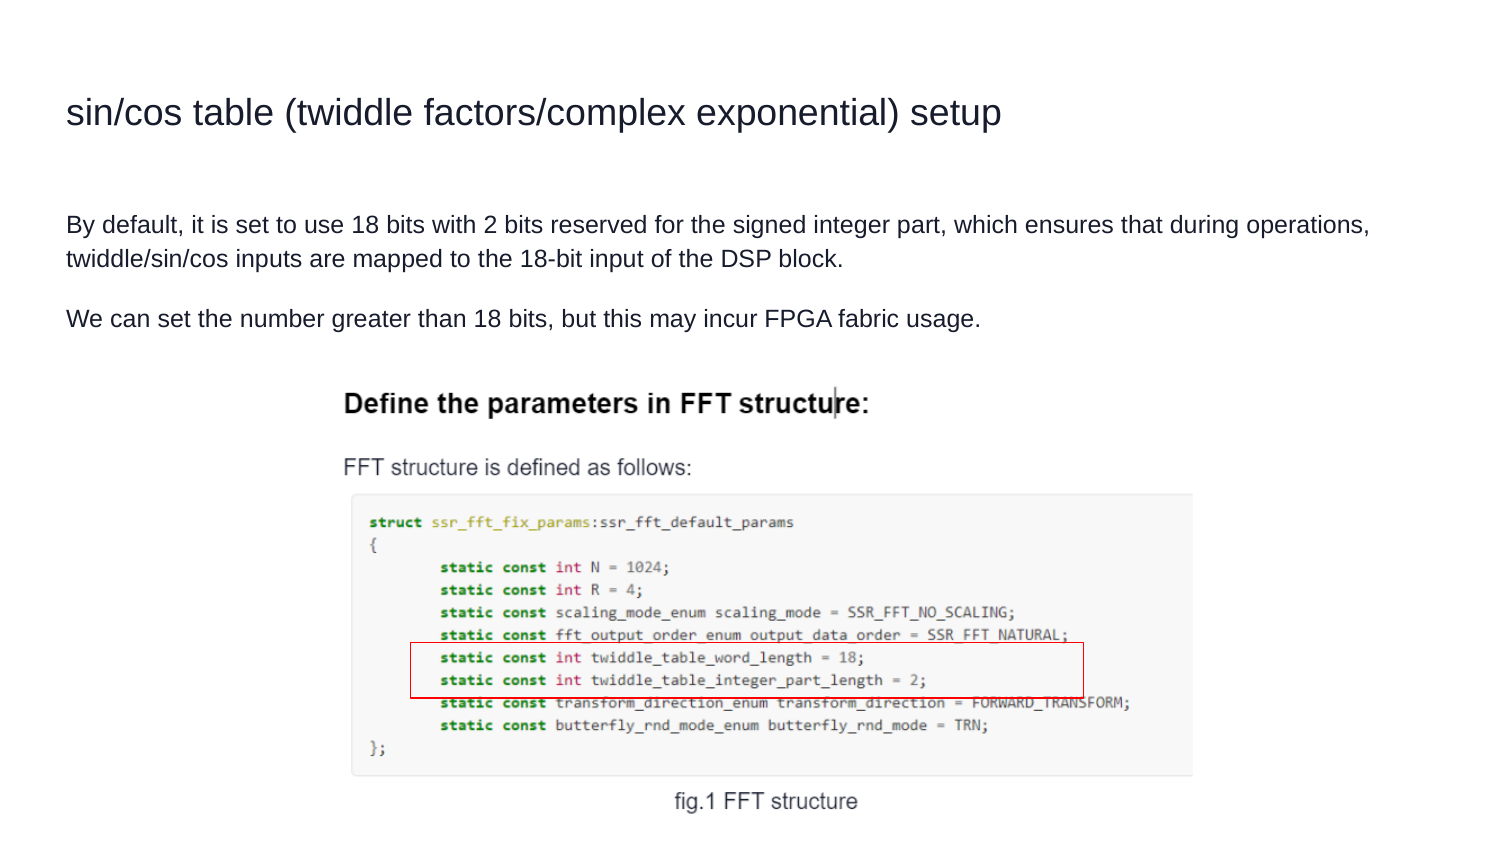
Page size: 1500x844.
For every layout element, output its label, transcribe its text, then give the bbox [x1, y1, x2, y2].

list By default, it is set to use 18 bits with 2 bits reserved for the signed integer part, which ensures that during operations, twiddle/sin/cos inputs are mapped to the 18-bit input of the DSP block. We can set the number greater than 18 bits, but this may incur FPGA fabric usage. [51, 189, 1449, 750]
picture [332, 376, 1213, 817]
title sin/cos table (twiddle factors/complex exponential) setup [51, 72, 1449, 167]
